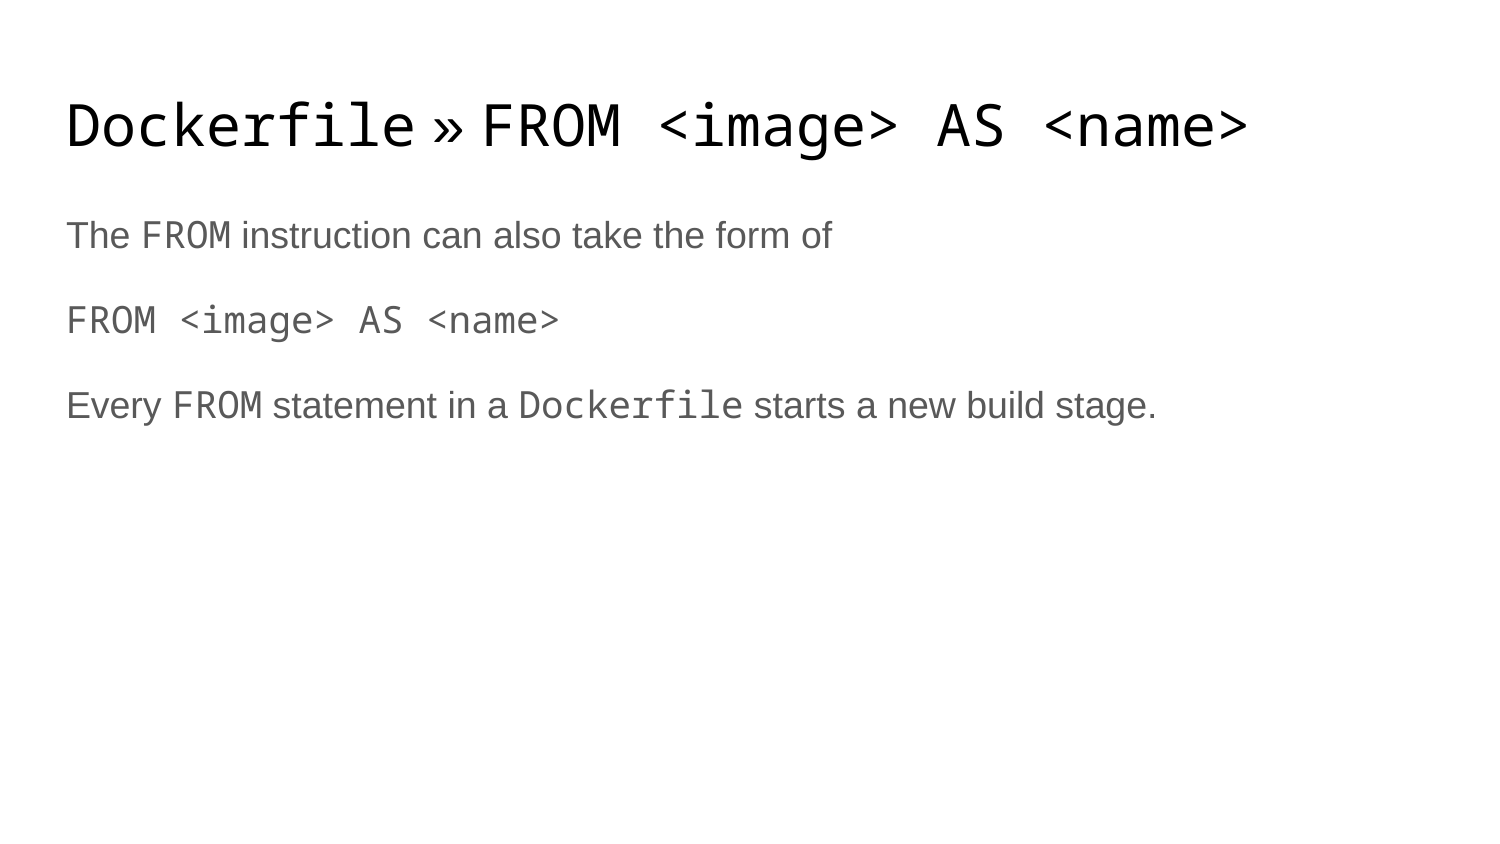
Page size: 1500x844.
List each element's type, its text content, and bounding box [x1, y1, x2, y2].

title Dockerfile » FROM <image> AS <name> [51, 72, 1449, 167]
list The FROM instruction can also take the form of FROM <image> AS <name> Every FROM statement in a Dockerfile starts a new build stage. [51, 189, 1449, 750]
